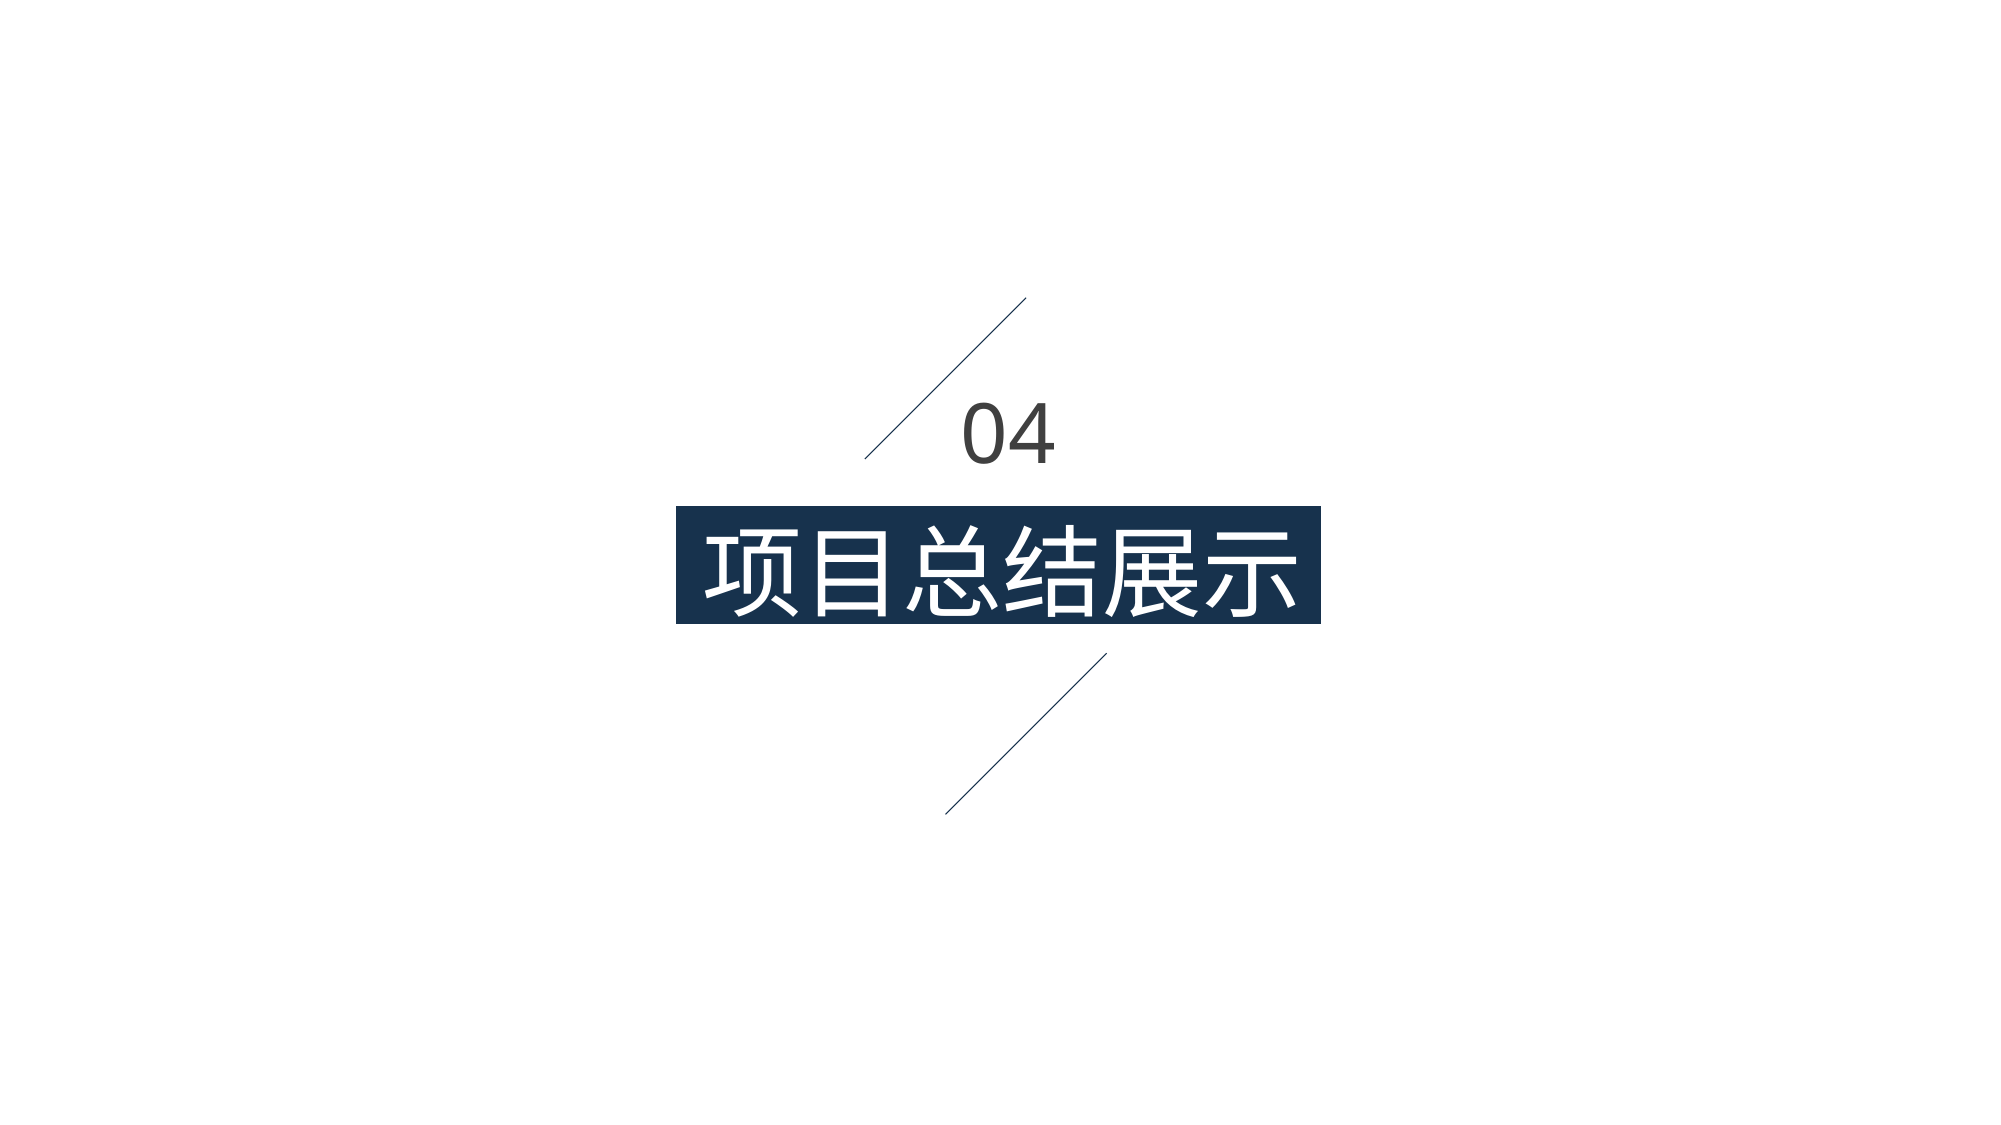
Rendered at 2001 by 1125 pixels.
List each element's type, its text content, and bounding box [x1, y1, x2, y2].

text_box [676, 506, 687, 624]
text_box 04 [676, 373, 1340, 489]
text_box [864, 297, 1027, 459]
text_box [945, 653, 1107, 815]
text_box 项目总结展示 [687, 502, 1317, 638]
text_box [1317, 506, 1321, 624]
